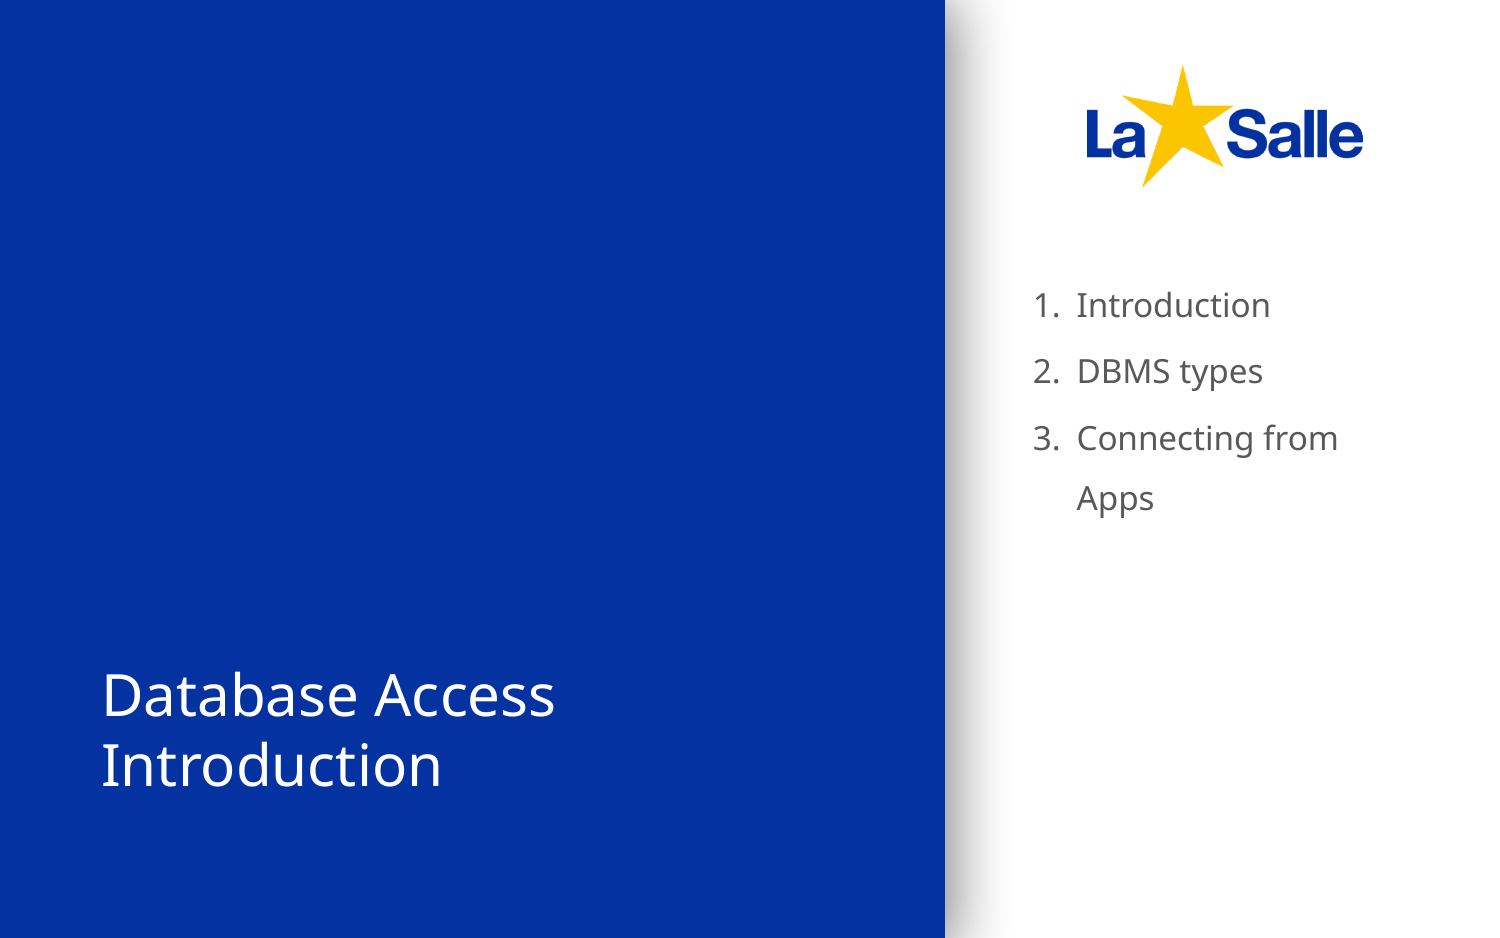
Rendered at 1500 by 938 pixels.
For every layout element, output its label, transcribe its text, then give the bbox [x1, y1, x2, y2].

list Introduction DBMS types Connecting from Apps [1017, 256, 1428, 806]
picture [1087, 64, 1363, 188]
title Database Access Introduction [71, 530, 875, 806]
